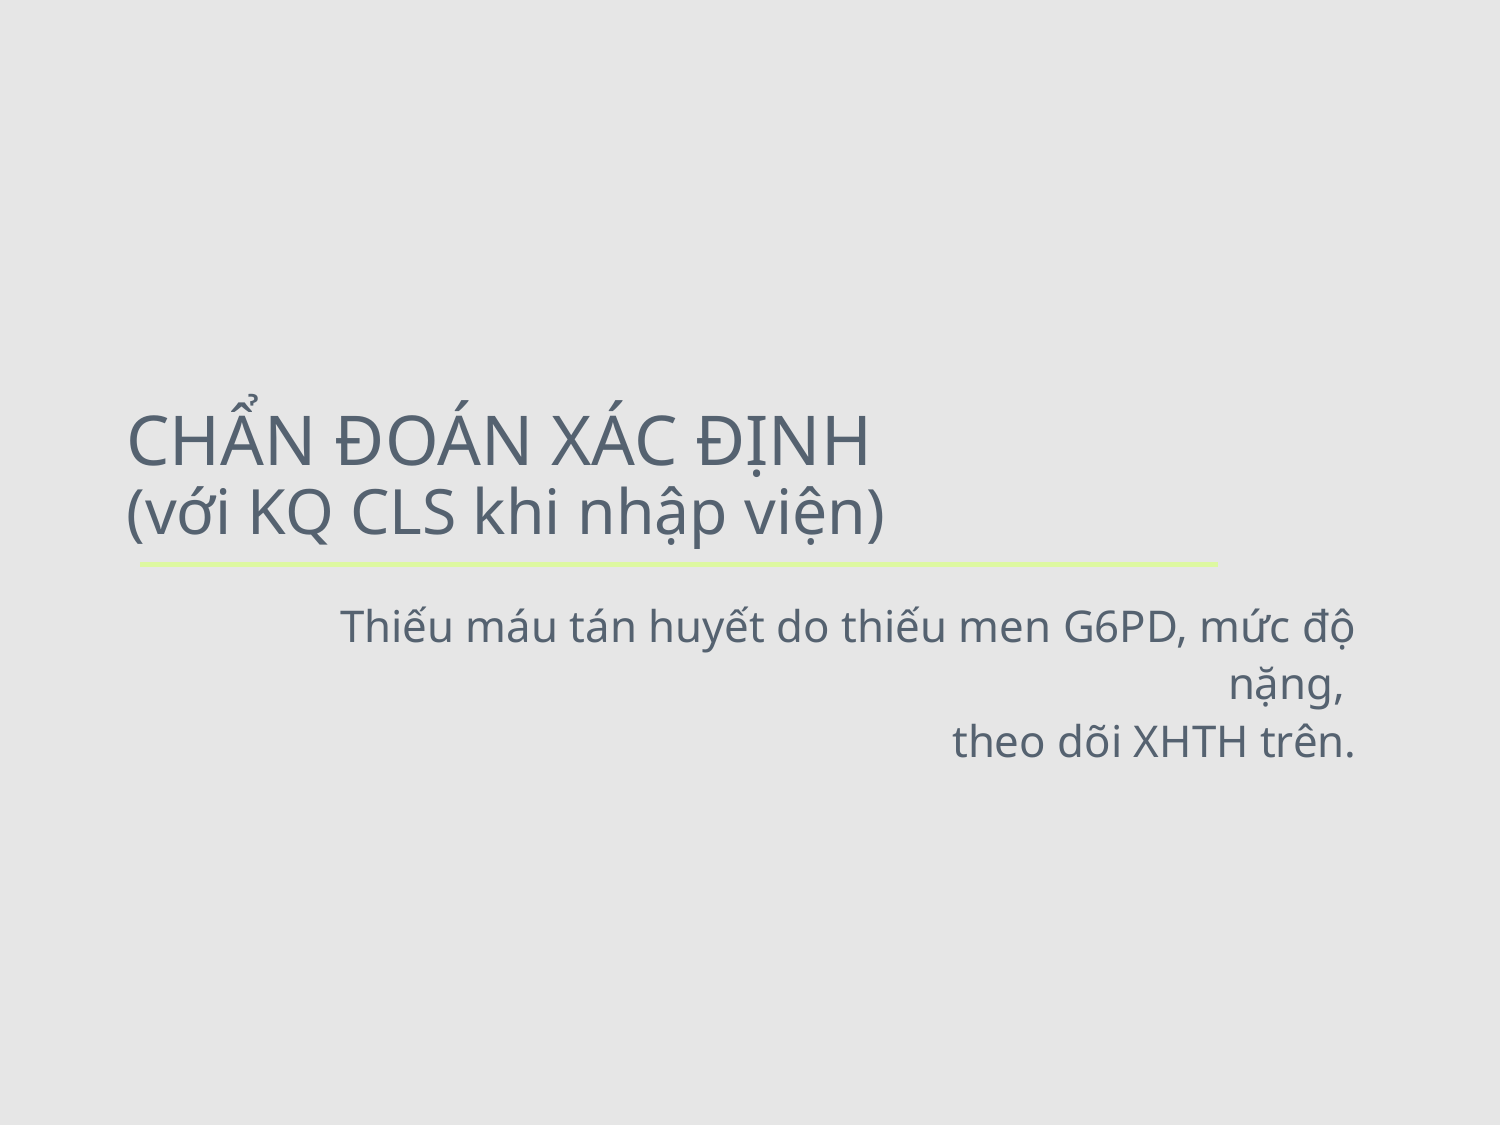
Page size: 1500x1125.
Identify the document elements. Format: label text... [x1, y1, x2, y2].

title CHẨN ĐOÁN XÁC ĐỊNH (với KQ CLS khi nhập viện) [111, 368, 1500, 586]
list Thiếu máu tán huyết do thiếu men G6PD, mức độ nặng, theo dõi XHTH trên. [290, 585, 1372, 841]
